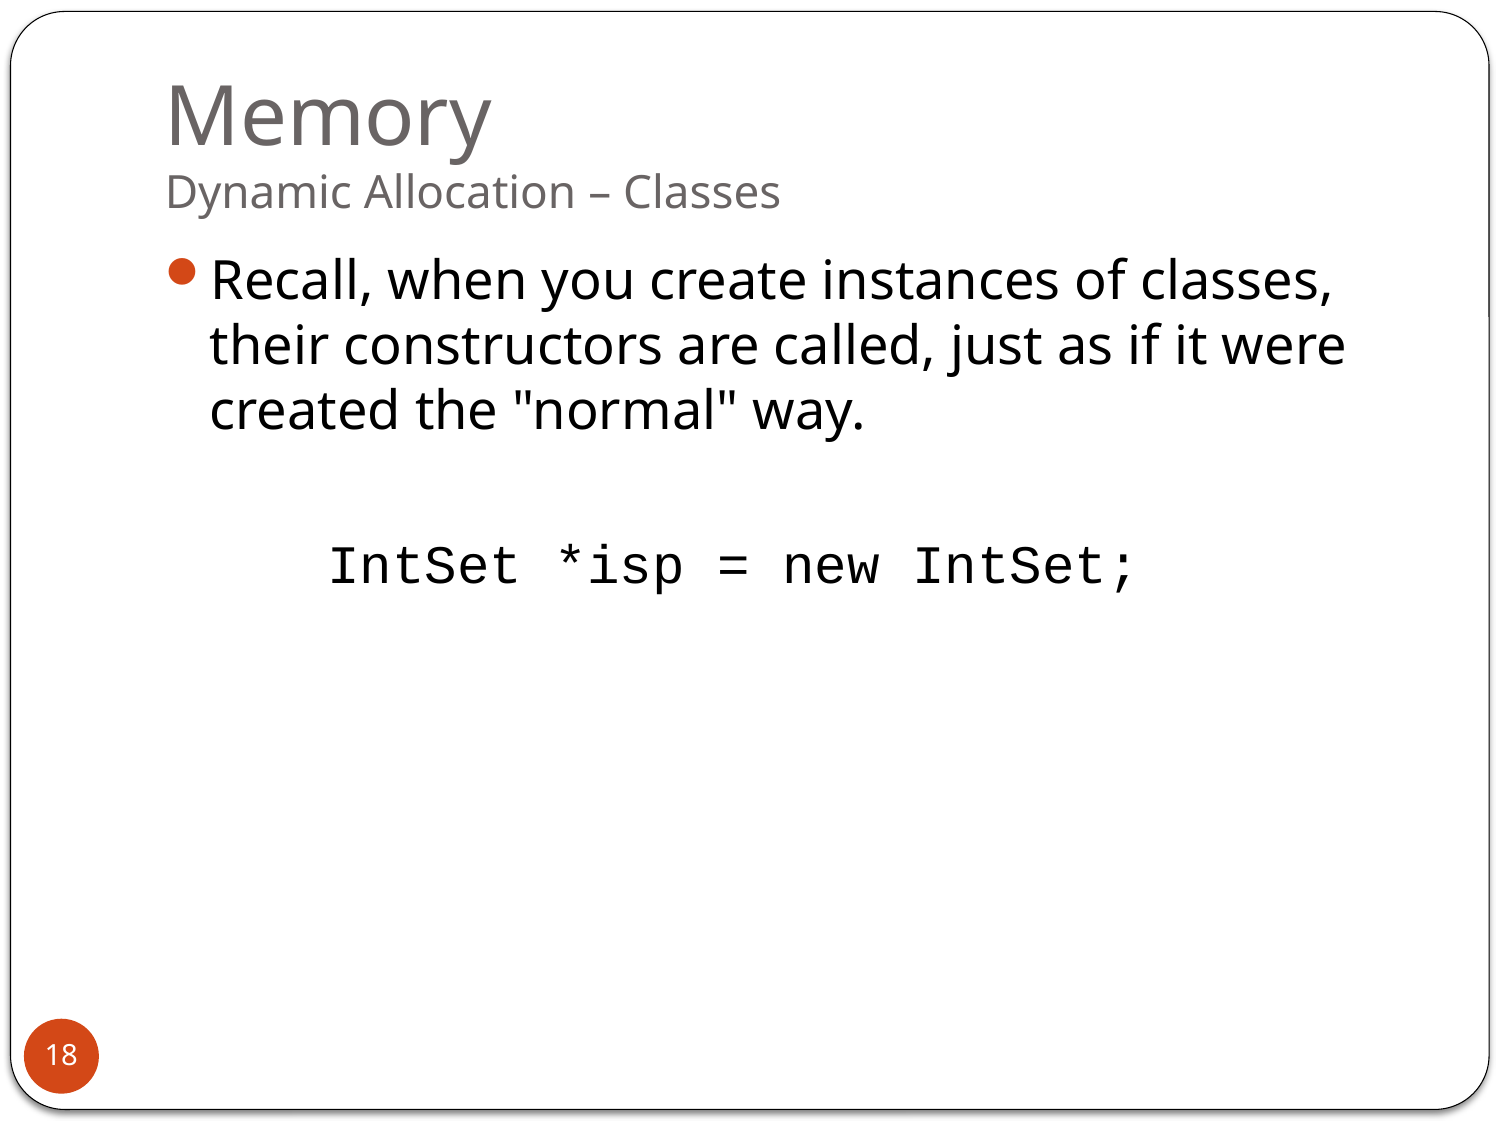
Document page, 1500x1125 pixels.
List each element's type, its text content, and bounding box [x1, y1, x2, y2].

slide_number 18 [23, 1018, 99, 1094]
list Recall, when you create instances of classes, their constructors are called, just as if it were created the "normal" way. IntSet *isp = new IntSet; [150, 237, 1450, 1075]
title Memory Dynamic Allocation – Classes [150, 45, 1425, 233]
